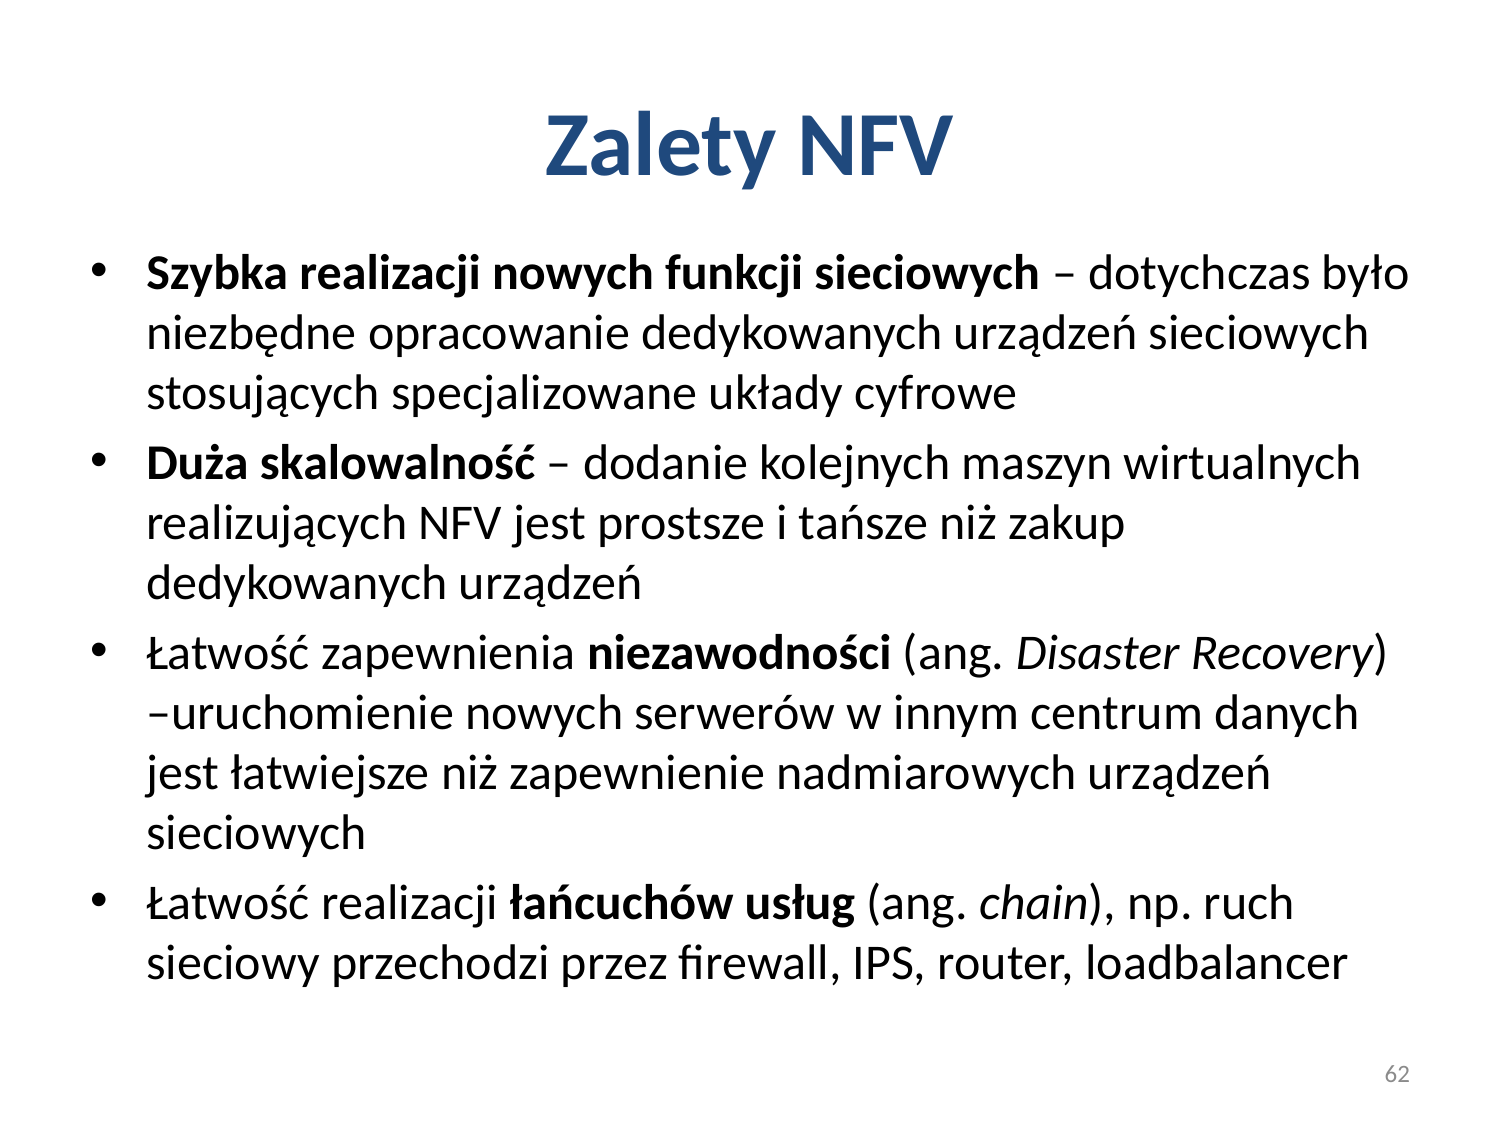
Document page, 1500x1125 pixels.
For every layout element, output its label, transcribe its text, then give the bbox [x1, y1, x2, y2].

title Zalety NFV [75, 45, 1425, 231]
list Szybka realizacji nowych funkcji sieciowych – dotychczas było niezbędne opracowanie dedykowanych urządzeń sieciowych stosujących specjalizowane układy cyfrowe Duża skalowalność – dodanie kolejnych maszyn wirtualnych realizujących NFV jest prostsze i tańsze niż zakup dedykowanych urządzeń Łatwość zapewnienia niezawodności (ang. Disaster Recovery) –uruchomienie nowych serwerów w innym centrum danych jest łatwiejsze niż zapewnienie nadmiarowych urządzeń sieciowych Łatwość realizacji łańcuchów usług (ang. chain), np. ruch sieciowy przechodzi przez firewall, IPS, router, loadbalancer [75, 231, 1425, 1035]
slide_number 62 [1074, 1042, 1425, 1103]
